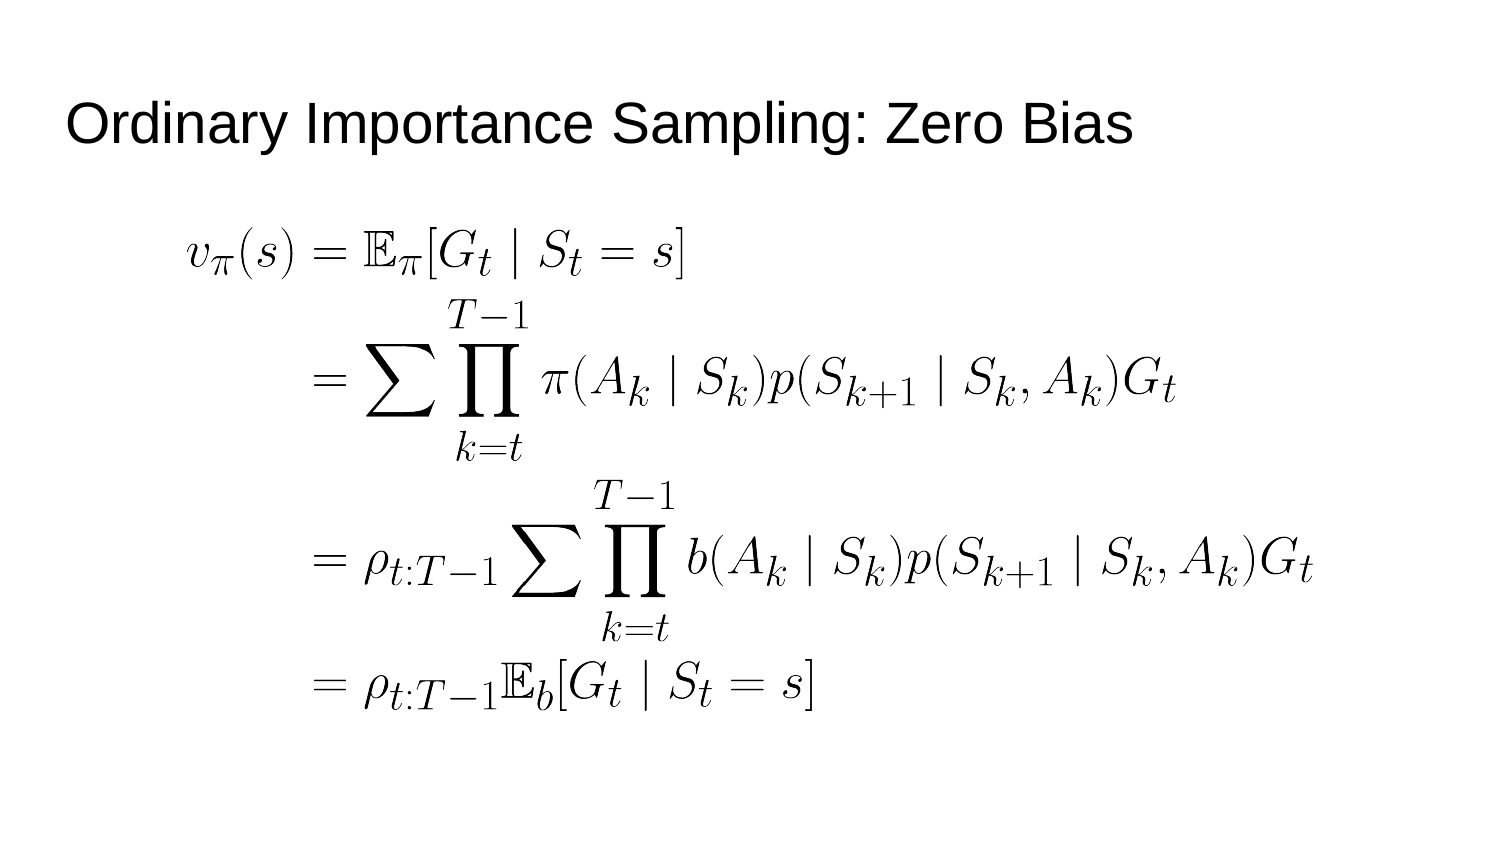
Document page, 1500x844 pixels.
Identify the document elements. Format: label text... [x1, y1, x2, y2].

text_box [186, 227, 1313, 711]
title Ordinary Importance Sampling: Zero Bias [63, 82, 1137, 226]
